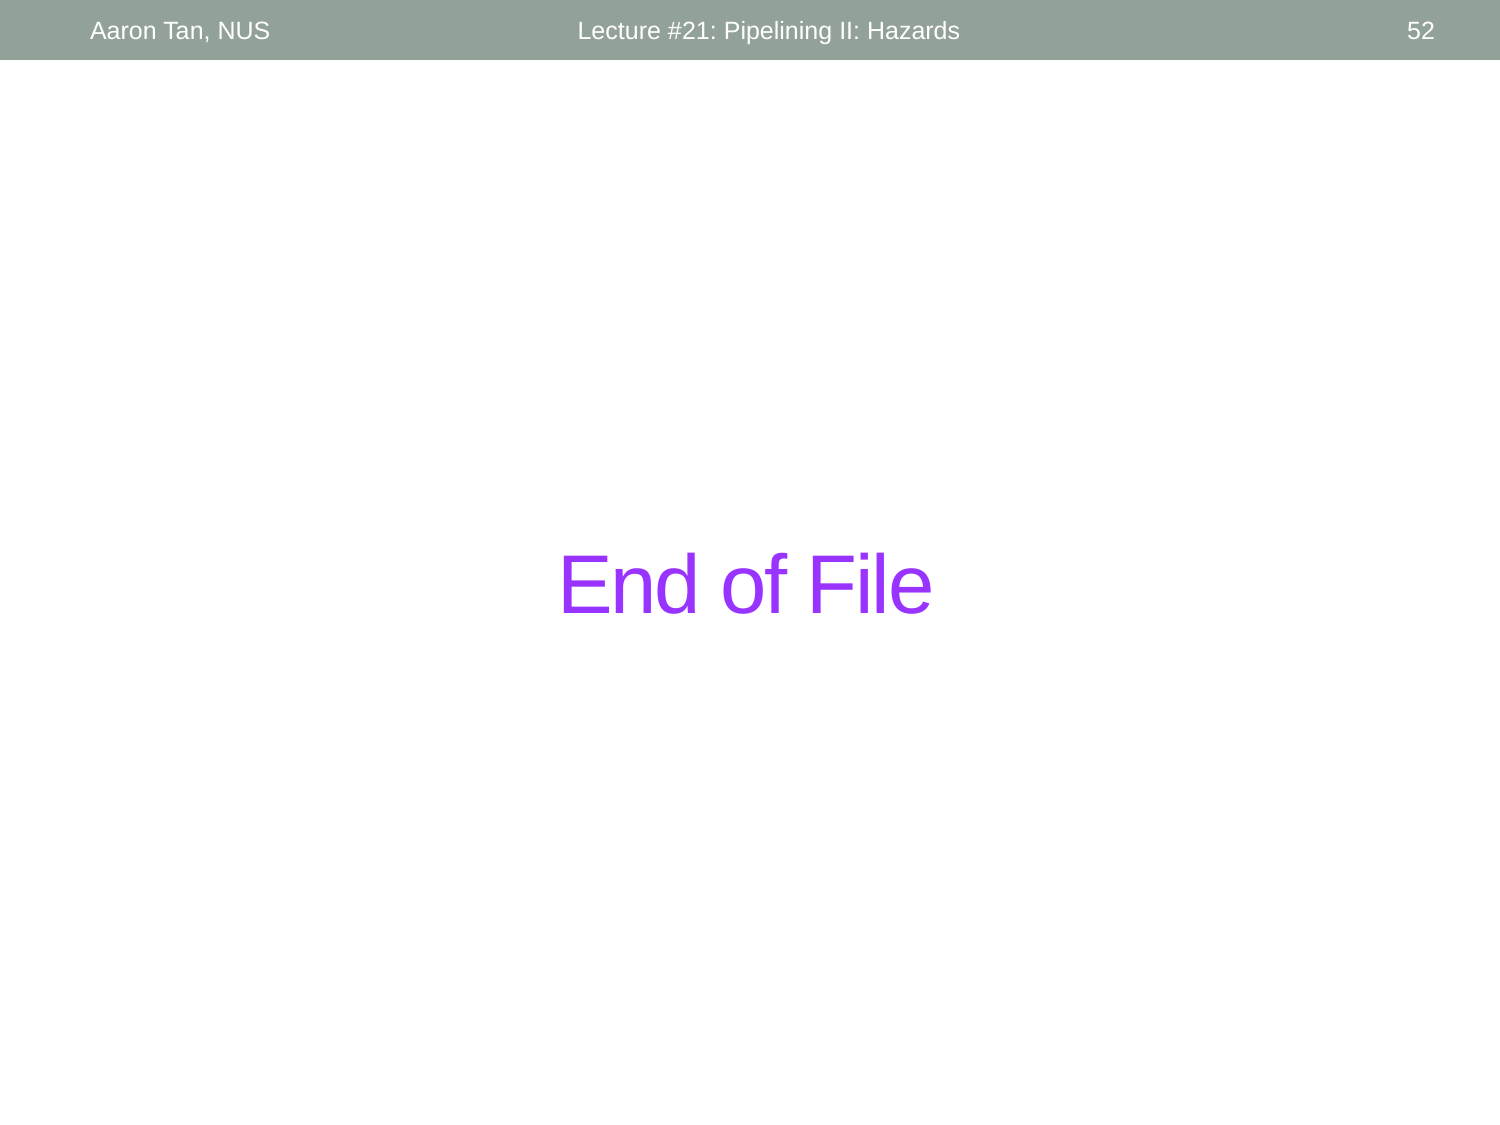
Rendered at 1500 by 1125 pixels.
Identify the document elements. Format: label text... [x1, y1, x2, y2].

slide_number Aaron Tan, NUS [75, 3, 550, 57]
footer Lecture #21: Pipelining II: Hazards [562, 3, 1238, 57]
slide_number 52 [1308, 3, 1450, 57]
title End of File [192, 486, 1300, 674]
